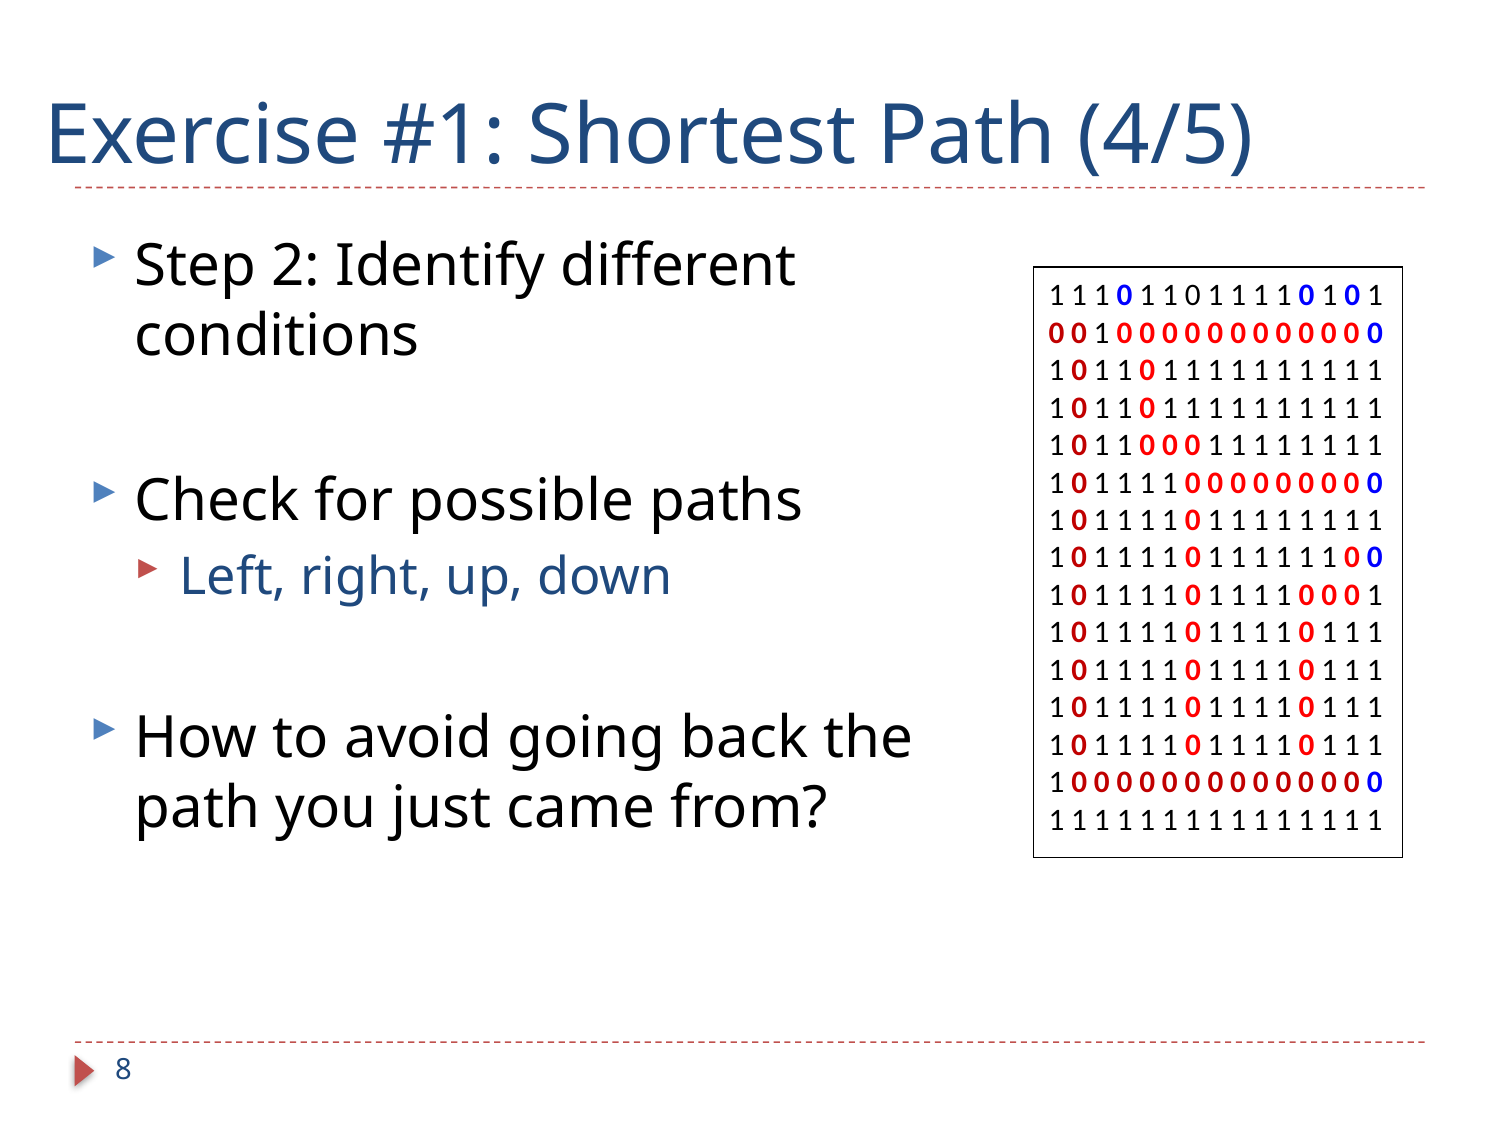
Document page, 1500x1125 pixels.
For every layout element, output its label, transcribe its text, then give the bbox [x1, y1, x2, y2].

title Exercise #1: Shortest Path (4/5) [29, 24, 1425, 188]
list Step 2: Identify different conditions Check for possible paths Left, right, up, down How to avoid going back the path you just came from? [75, 219, 951, 1010]
text_box 1 1 1 0 1 1 0 1 1 1 1 0 1 0 1 0 0 1 0 0 0 0 0 0 0 0 0 0 0 0 1 0 1 1 0 1 1 1 1 1 1 1 1 1 1 1 0 1 1 0 1 1 1 1 1 1 1 1 1 1 1 0 1 1 0 0 0 1 1 1 1 1 1 1 1 1 0 1 1 1 1 0 0 0 0 0 0 0 0 0 1 0 1 1 1 1 0 1 1 1 1 1 1 1 1 1 0 1 1 1 1 0 1 1 1 1 1 1 0 0 1 0 1 1 1 1 0 1 1 1 1 0 0 0 1 1 0 1 1 1 1 0 1 1 1 1 0 1 1 1 1 0 1 1 1 1 0 1 1 1 1 0 1 1 1 1 0 1 1 1 1 0 1 1 1 1 0 1 1 1 1 0 1 1 1 1 0 1 1 1 1 0 1 1 1 1 0 0 0 0 0 0 0 0 0 0 0 0 0 0 1 1 1 1 1 1 1 1 1 1 1 1 1 1 1 [1033, 267, 1403, 858]
slide_number 8 [100, 1042, 426, 1103]
